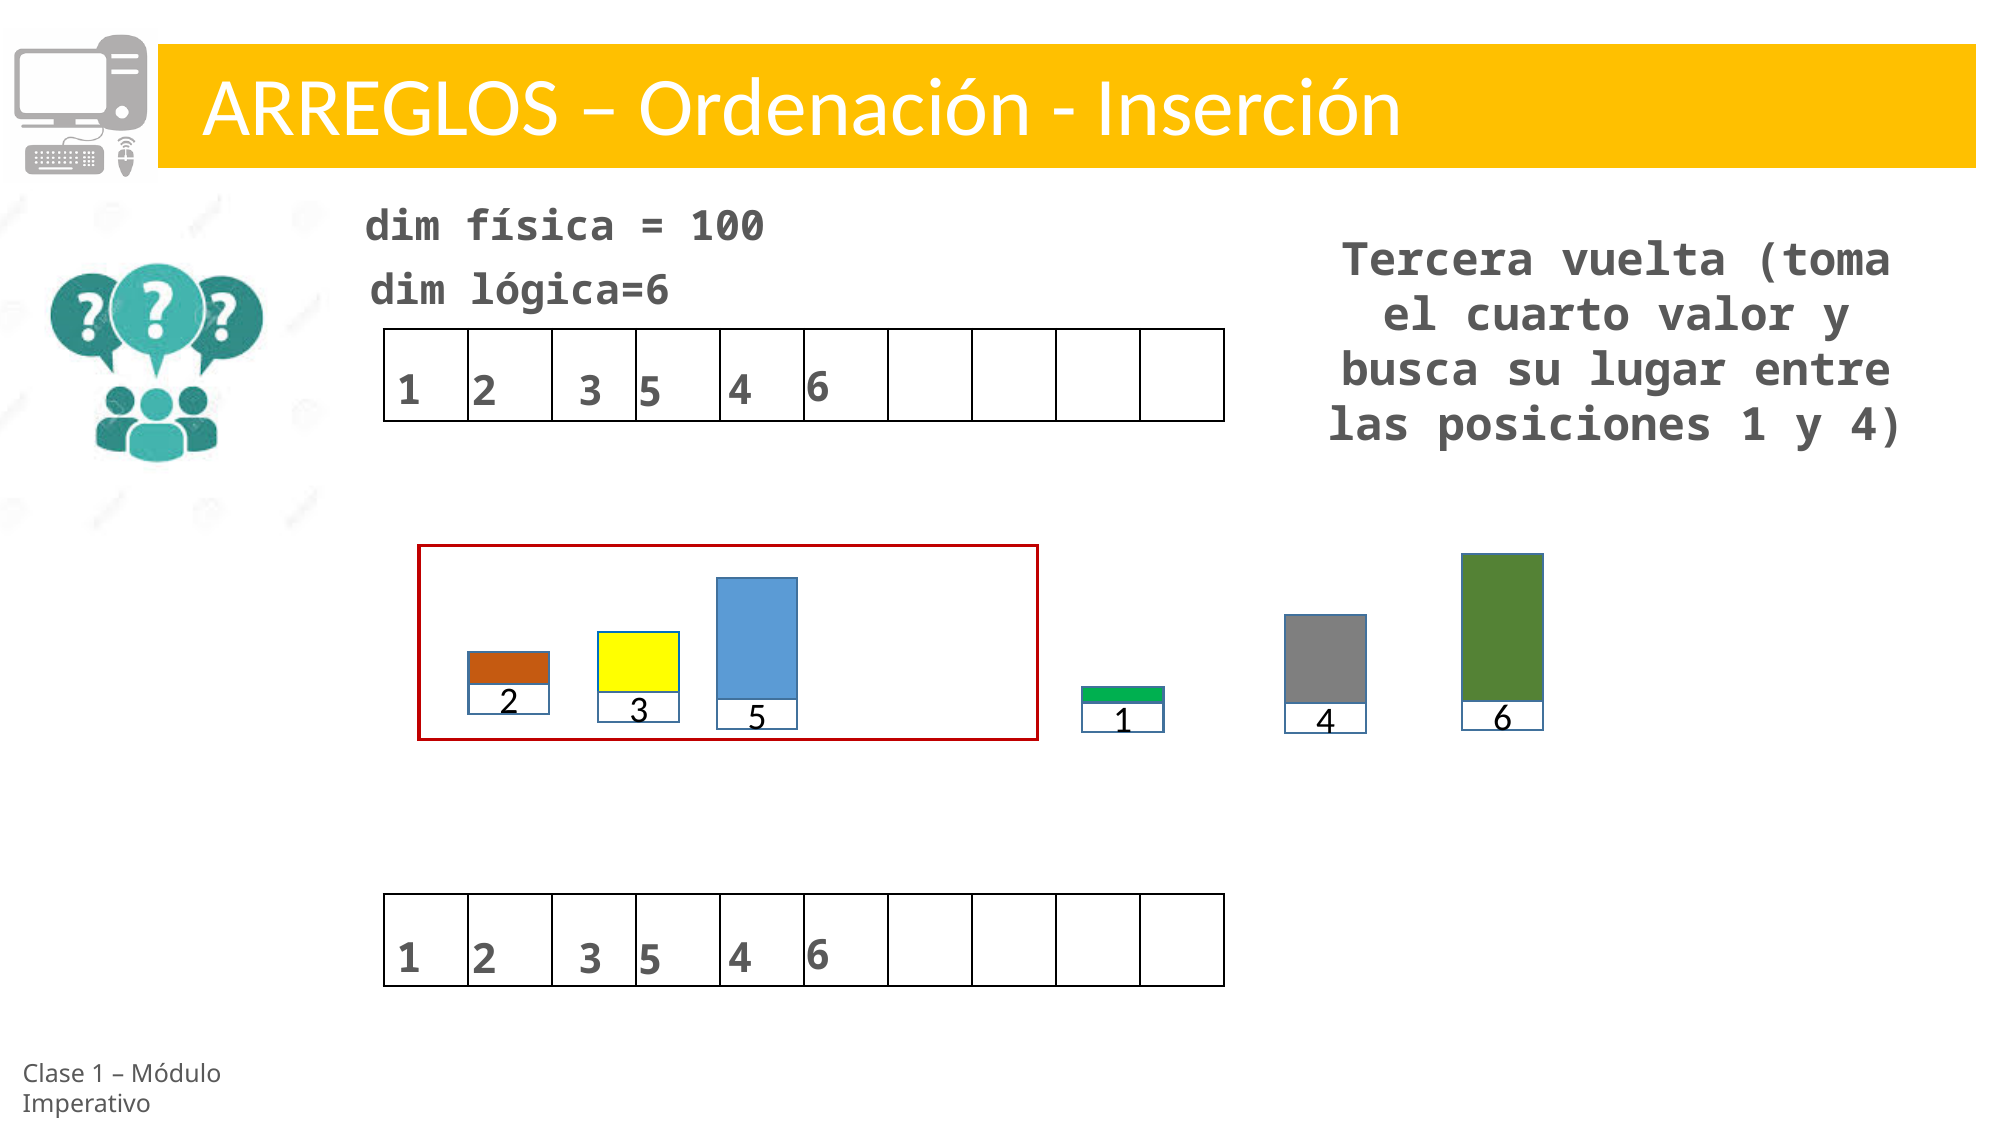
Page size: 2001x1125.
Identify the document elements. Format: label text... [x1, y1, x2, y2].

table_header [889, 895, 971, 985]
table_header [469, 330, 551, 353]
picture [3, 28, 158, 183]
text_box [381, 920, 906, 991]
text_box 6 [790, 352, 906, 418]
table_header [1057, 330, 1139, 420]
table_header [553, 330, 635, 353]
table_header [385, 330, 467, 353]
table_header [637, 895, 719, 918]
table_header [721, 330, 803, 355]
table_header [1057, 895, 1139, 985]
text_box [163, 45, 1976, 167]
picture [0, 189, 331, 537]
table_header [721, 895, 803, 918]
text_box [381, 355, 729, 423]
text_box dim física = 100 [338, 191, 791, 257]
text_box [468, 651, 550, 715]
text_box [1081, 686, 1164, 733]
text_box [1461, 553, 1544, 731]
text_box ARREGLOS – Ordenación - Inserción [187, 44, 1433, 160]
table_header [469, 895, 551, 918]
table_header [805, 895, 887, 918]
table_header [973, 895, 1055, 985]
table_header [385, 895, 467, 918]
table_header [1141, 330, 1223, 420]
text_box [1284, 614, 1367, 734]
table_header [805, 330, 887, 352]
text_box Clase 1 – Módulo Imperativo [7, 1057, 358, 1118]
text_box Tercera vuelta (toma el cuarto valor y busca su lugar entre las posiciones 1 y 4) [1311, 222, 1922, 458]
text_box [418, 545, 1038, 740]
table_header [973, 330, 1055, 420]
table_header [553, 895, 635, 918]
text_box 4 [730, 355, 791, 421]
text_box dim lógica=6 [336, 255, 704, 321]
table_header [637, 330, 719, 353]
table_header [1141, 895, 1223, 985]
table_header [889, 330, 971, 420]
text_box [598, 631, 680, 723]
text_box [716, 577, 798, 730]
